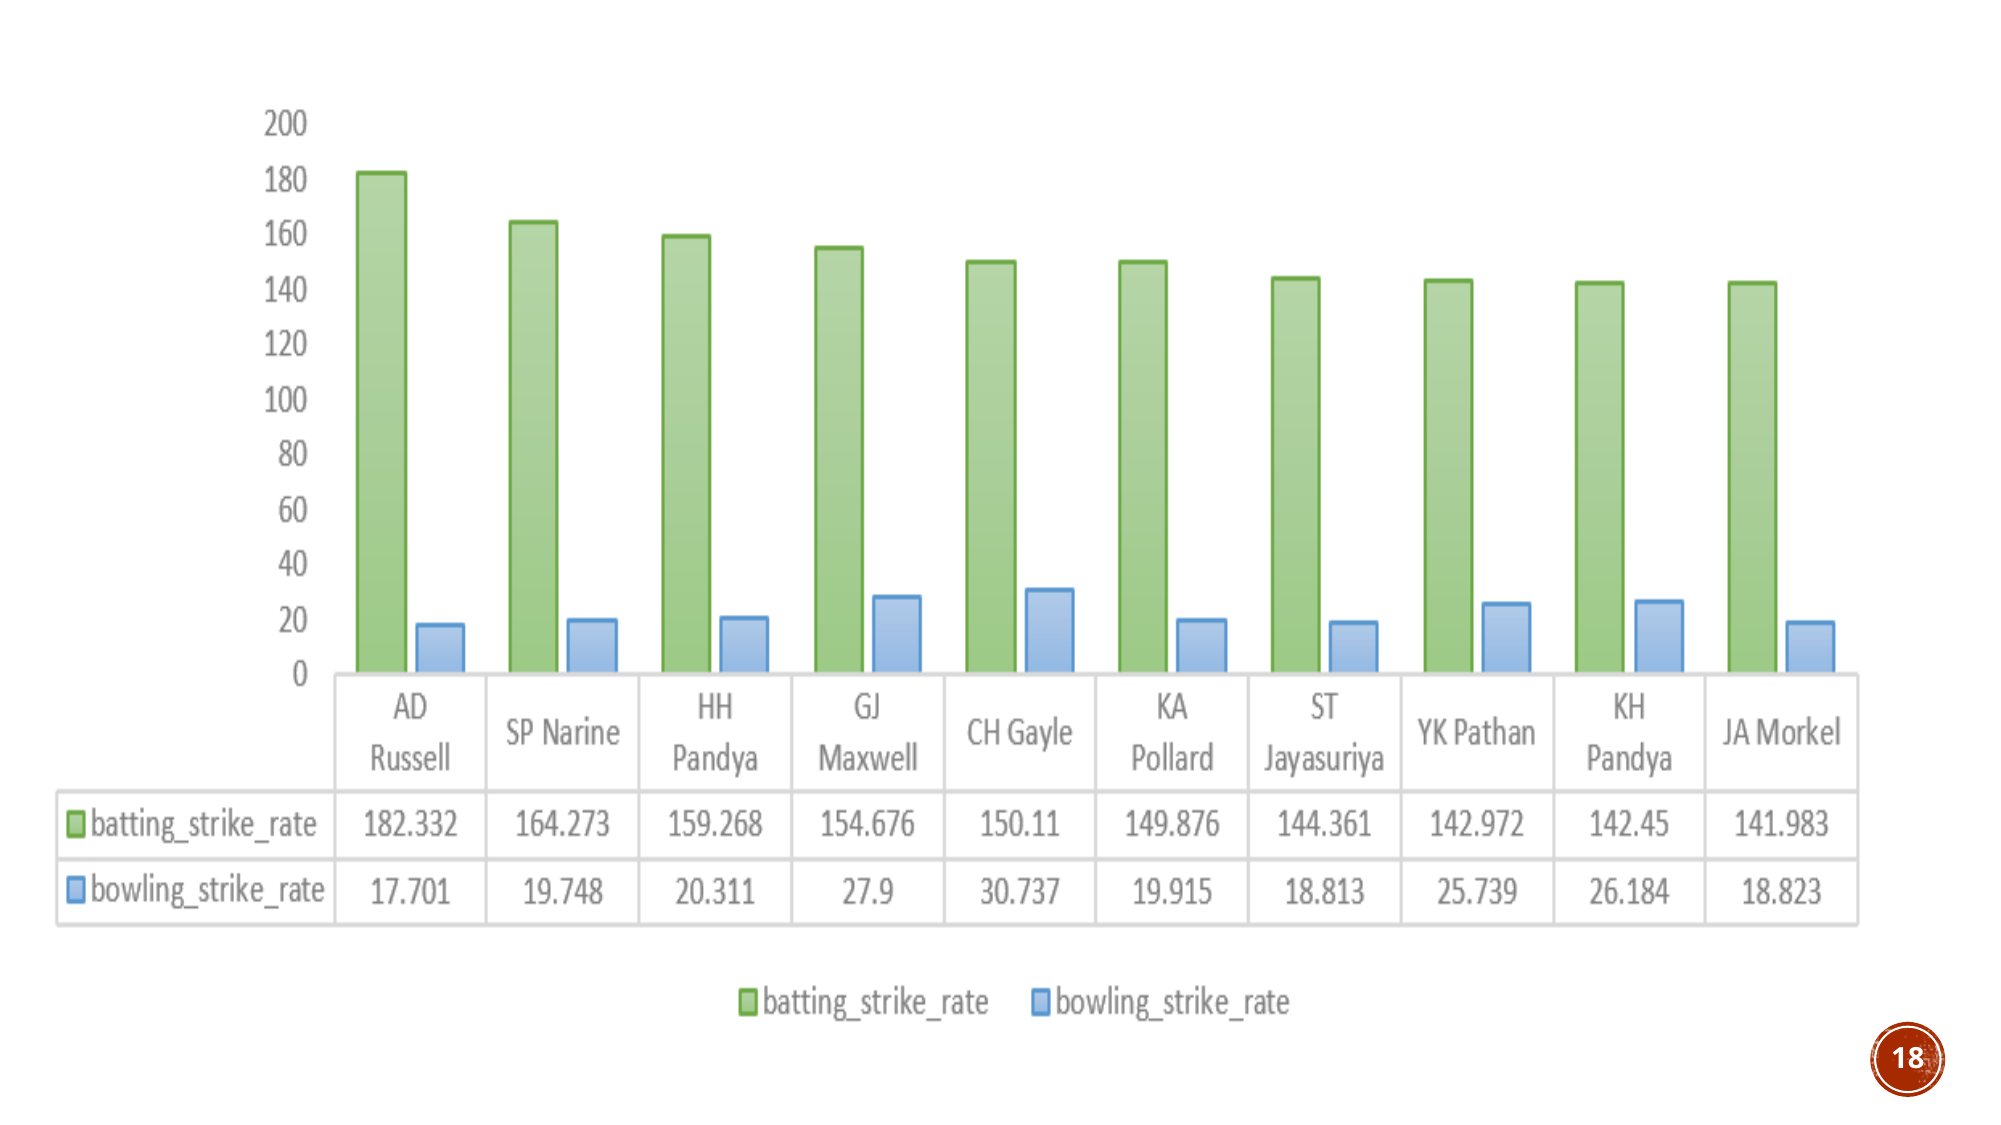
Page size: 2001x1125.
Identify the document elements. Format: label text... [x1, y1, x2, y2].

slide_number 18 [1855, 1028, 1961, 1089]
picture [49, 80, 1863, 1045]
